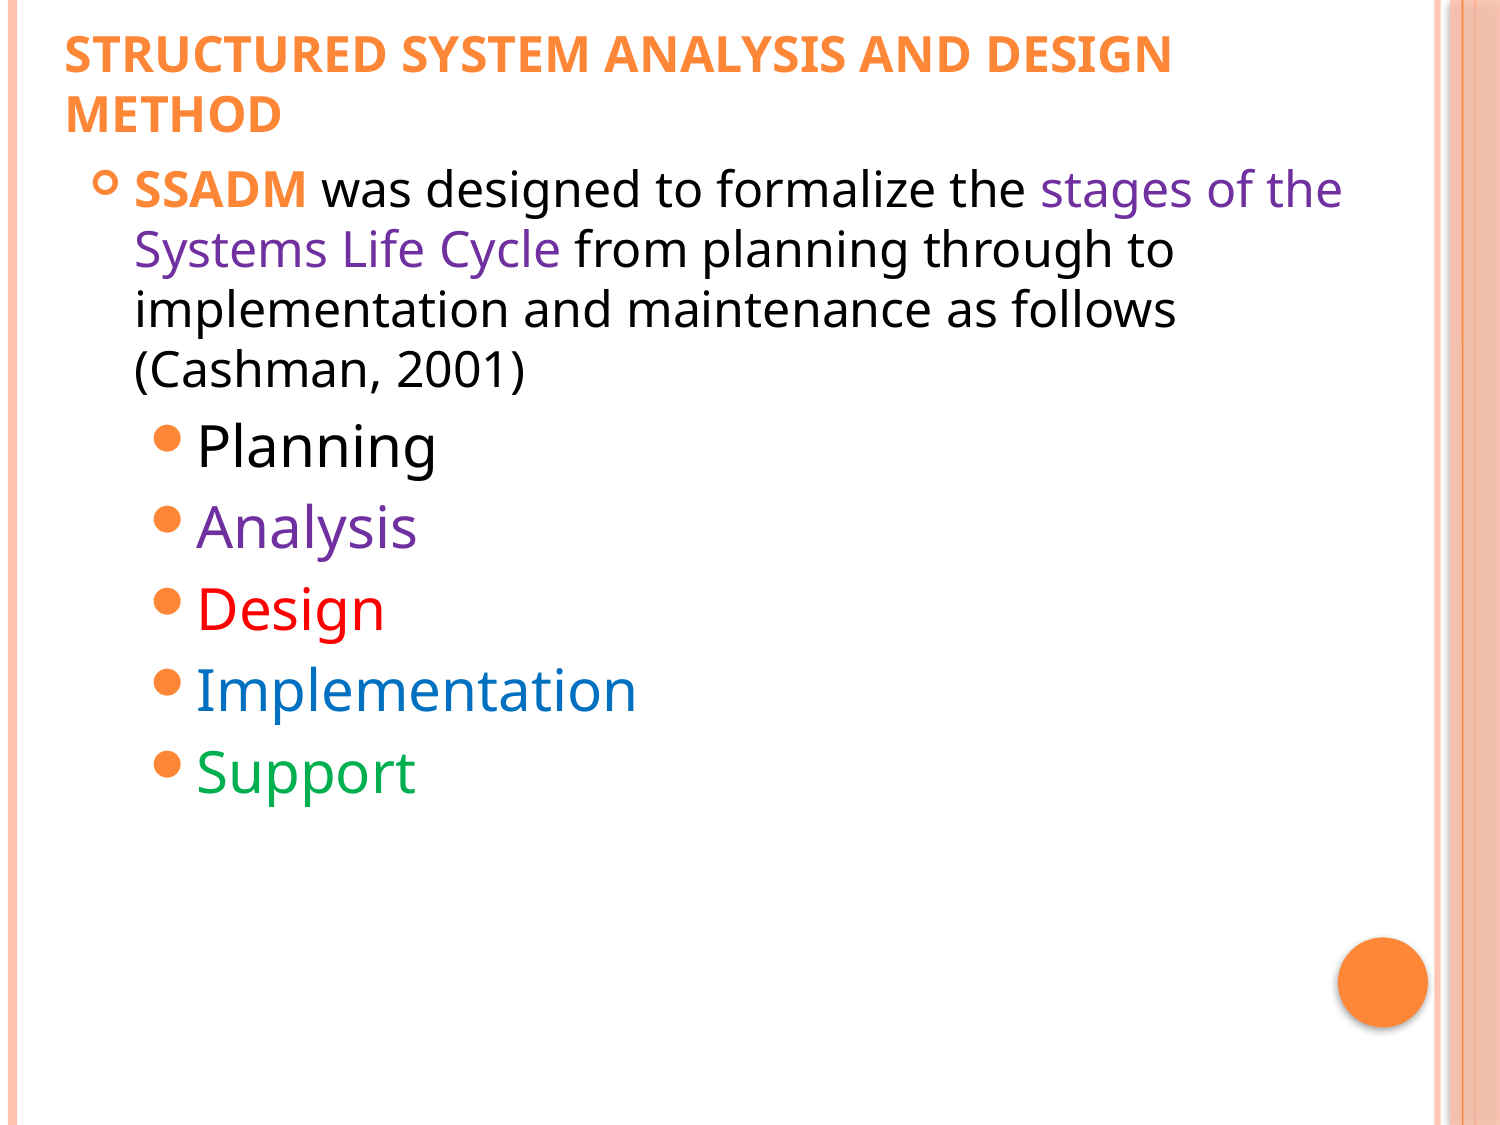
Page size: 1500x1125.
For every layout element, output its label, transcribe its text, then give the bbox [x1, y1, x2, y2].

title Structured System Analysis and Design Method [50, 45, 1388, 150]
list SSADM was designed to formalize the stages of the Systems Life Cycle from planning through to implementation and maintenance as follows (Cashman, 2001) Planning Analysis Design Implementation Support [75, 149, 1425, 963]
